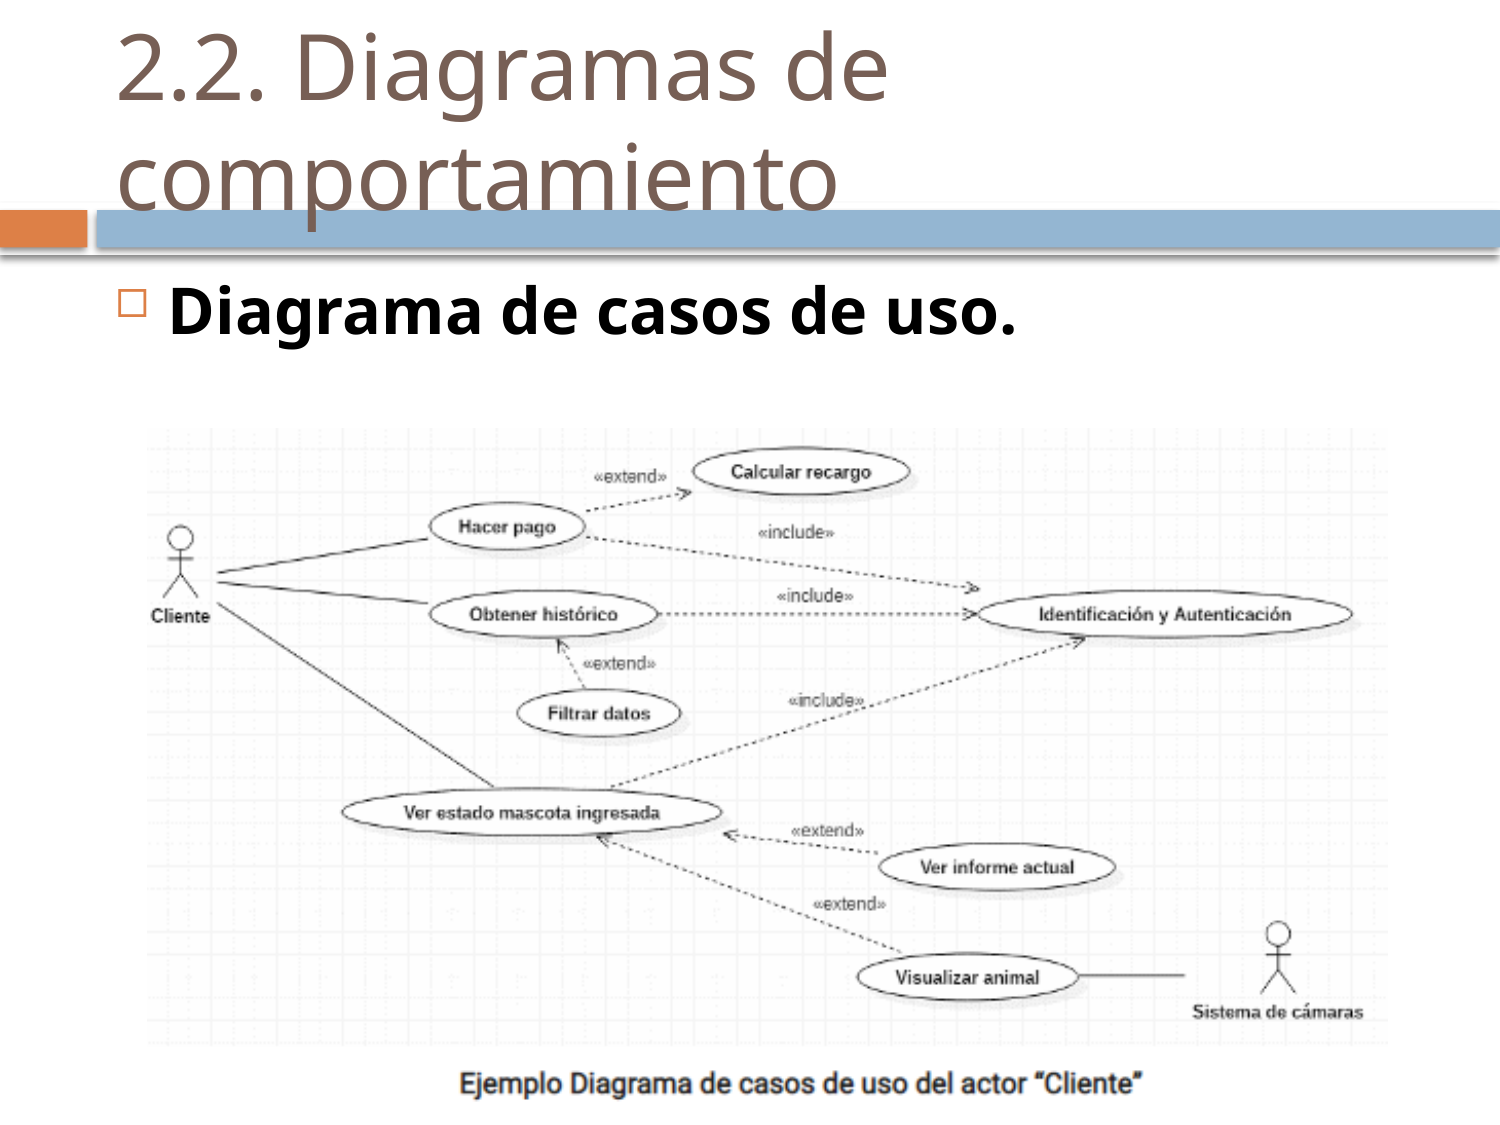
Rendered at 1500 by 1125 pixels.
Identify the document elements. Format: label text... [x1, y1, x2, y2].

list Diagrama de casos de uso. [100, 262, 1438, 1000]
title 2.2. Diagramas de comportamiento [100, 37, 1438, 200]
picture [147, 428, 1389, 1105]
